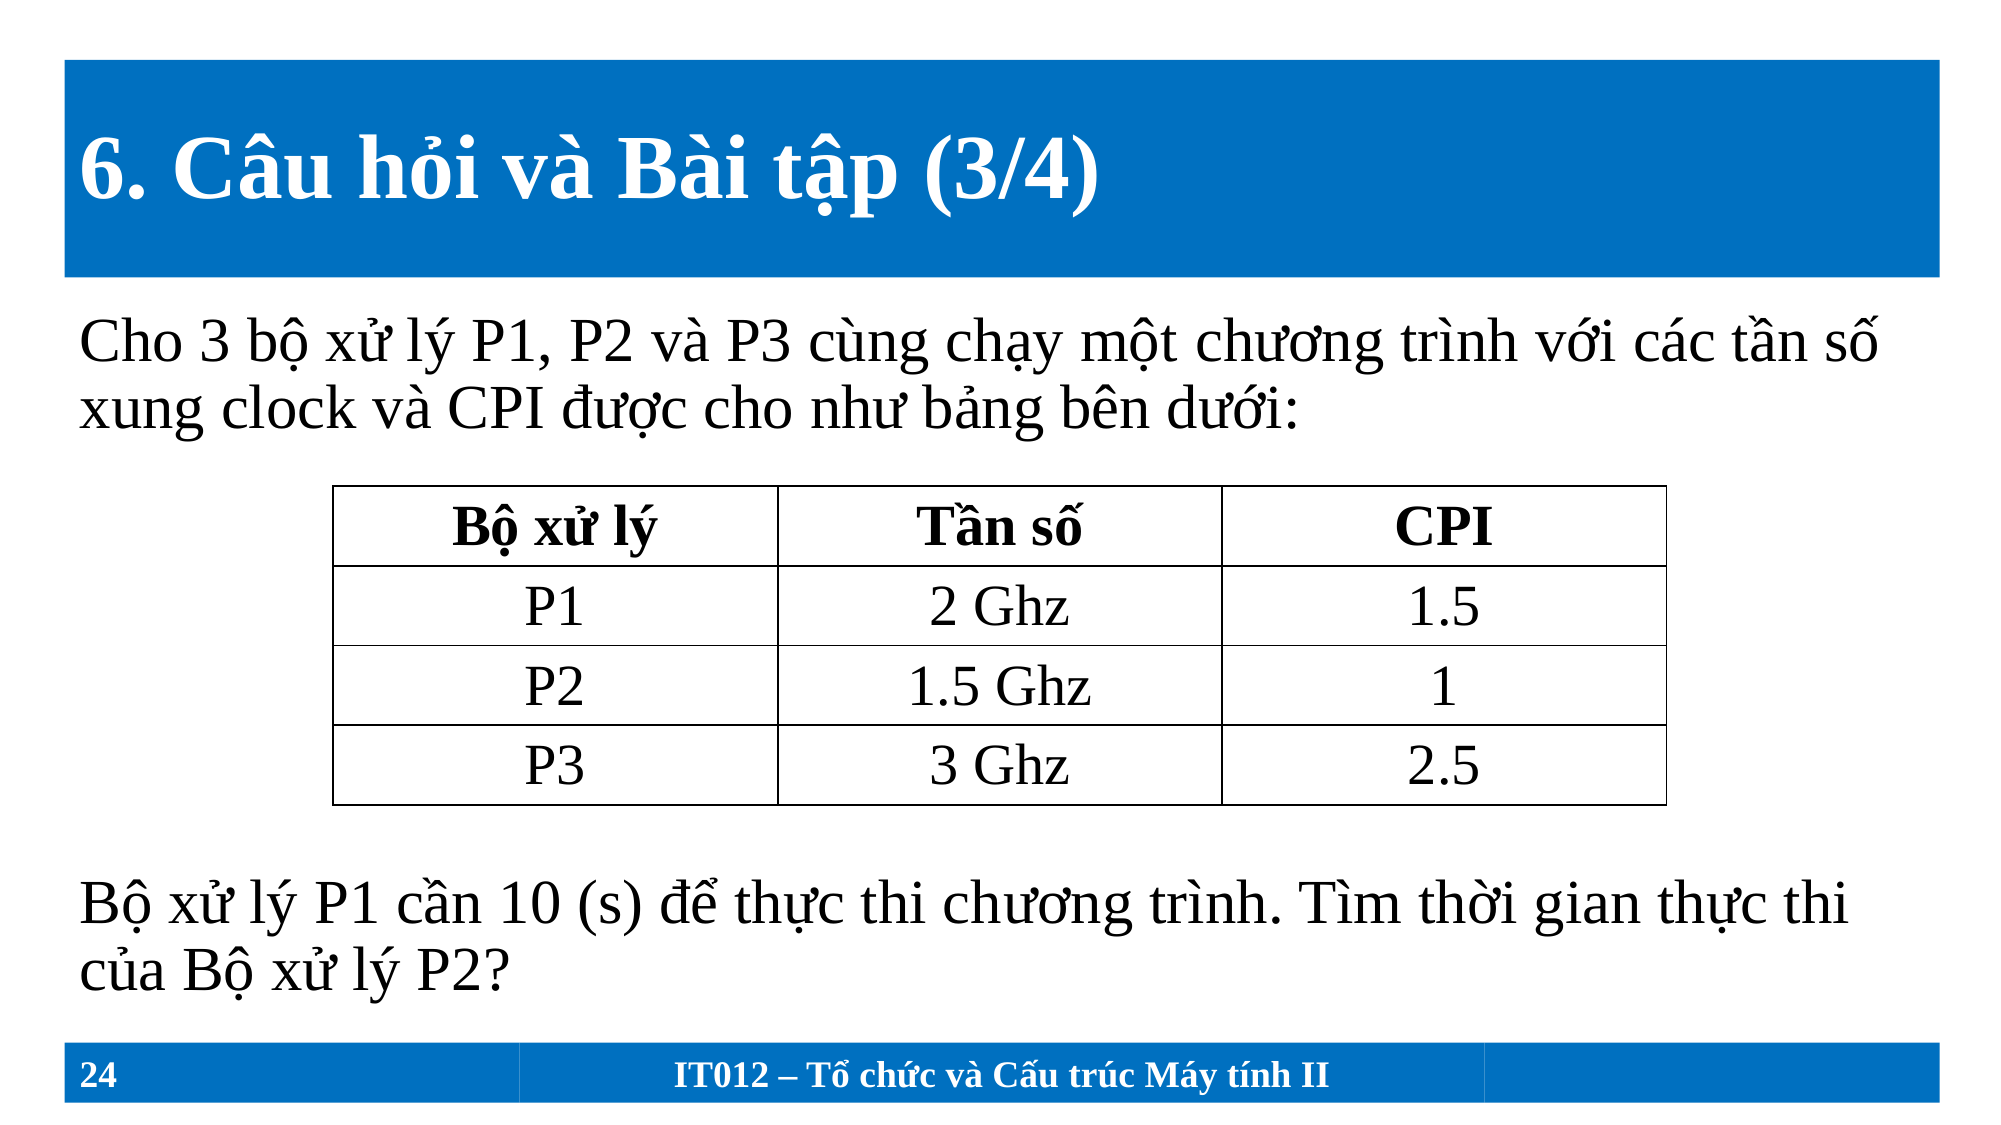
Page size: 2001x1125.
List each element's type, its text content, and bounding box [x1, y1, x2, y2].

table_header Bộ xử lý [334, 487, 777, 565]
table_cell 2 Ghz [779, 567, 1221, 645]
table_header Tần số [779, 487, 1221, 565]
table_cell 1.5 [1223, 567, 1666, 645]
table_cell P2 [334, 646, 777, 724]
title 6. Câu hỏi và Bài tập (3/4) [64, 59, 1940, 278]
table_cell 1 [1223, 646, 1666, 724]
slide_number 24 [64, 1042, 520, 1103]
table_header CPI [1223, 487, 1666, 565]
table_cell P1 [334, 567, 777, 645]
table_cell 3 Ghz [779, 726, 1221, 804]
list Cho 3 bộ xử lý P1, P2 và P3 cùng chạy một chương trình với các tần số xung clock và CPI được cho như bảng bên dưới: Bộ xử lý P1 cần 10 (s) để thực thi chương trình. Tìm thời gian thực thi của Bộ xử lý P2? [64, 299, 1940, 1014]
table_cell 1.5 Ghz [779, 646, 1221, 724]
table_cell 2.5 [1223, 726, 1666, 804]
table_cell P3 [334, 726, 777, 804]
